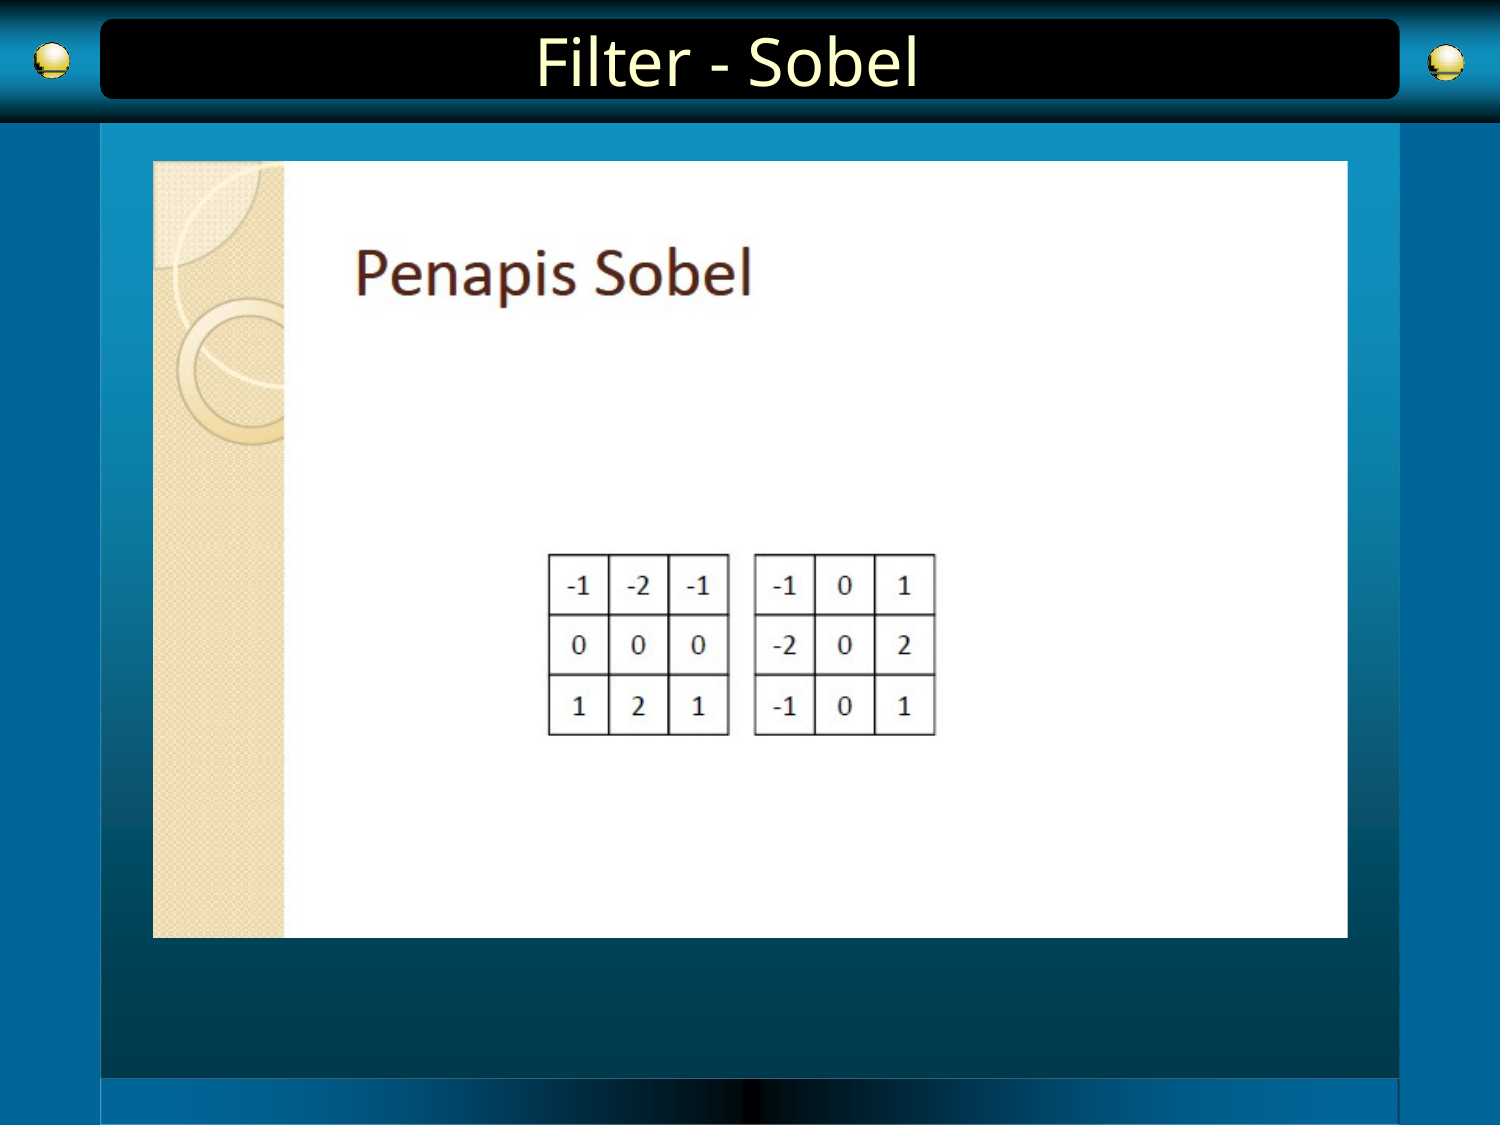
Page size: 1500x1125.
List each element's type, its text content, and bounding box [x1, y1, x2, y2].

text_box [969, 18, 1400, 100]
text_box [100, 123, 1400, 1125]
text_box [153, 161, 1348, 938]
title Filter - Sobel [532, 18, 969, 161]
text_box [0, 0, 1500, 123]
text_box [1427, 44, 1464, 81]
text_box [100, 18, 532, 100]
text_box [33, 42, 70, 79]
